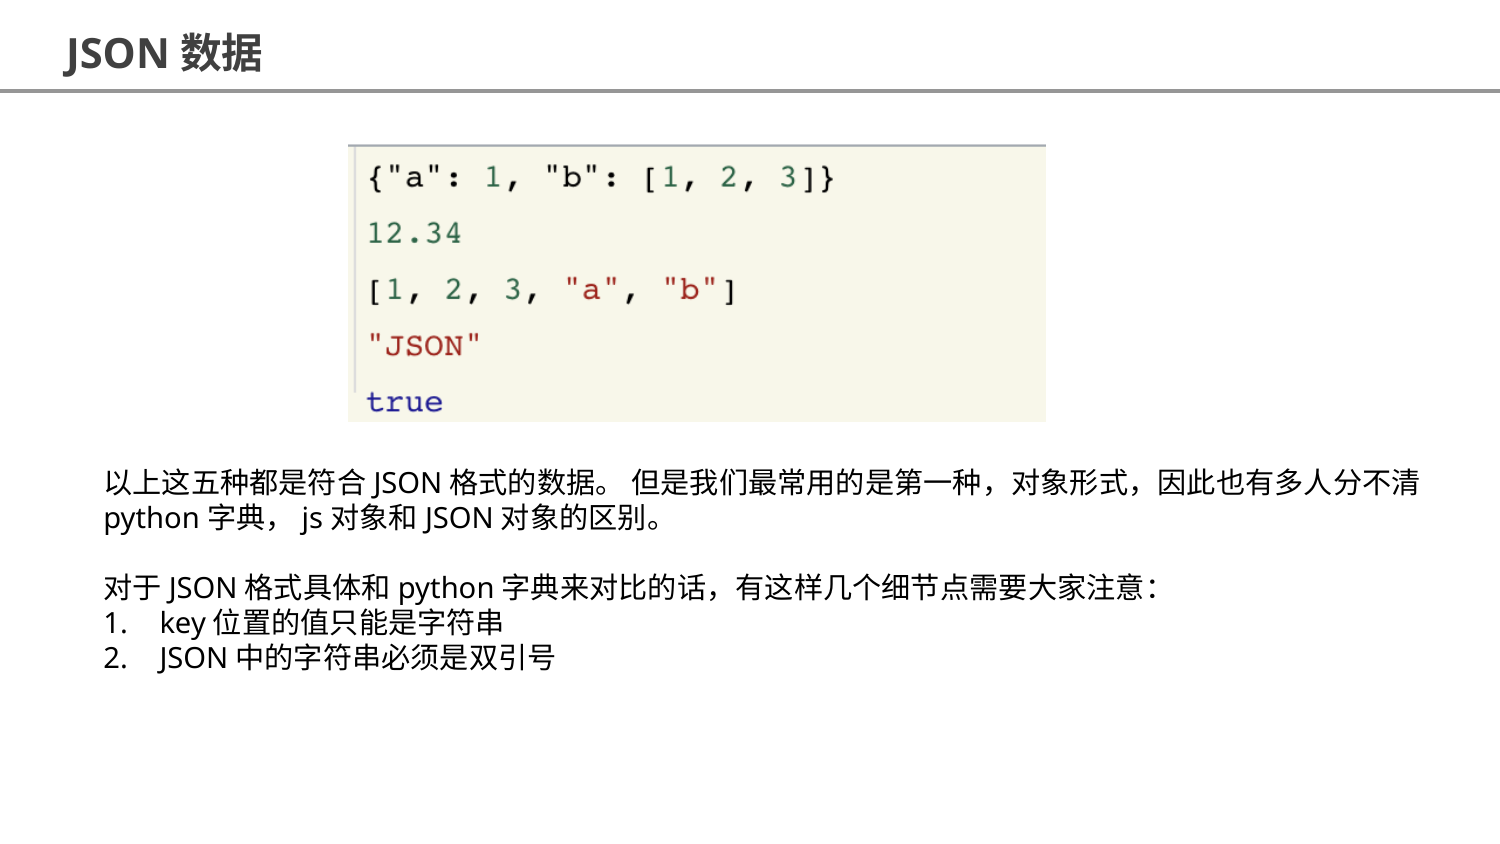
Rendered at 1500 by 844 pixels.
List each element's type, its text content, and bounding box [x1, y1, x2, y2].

text_box JSON数据 [51, 9, 443, 85]
picture [348, 140, 1046, 423]
text_box 以上这五种都是符合JSON格式的数据。 但是我们最常用的是第一种，对象形式，因此也有多人分不清python字典，js对象和JSON对象的区别。 对于JSON格式具体和python字典来对比的话，有这样几个细节点需要大家注意： key位置的值只能是字符串 JSON中的字符串必须是双引号 [88, 457, 1447, 717]
